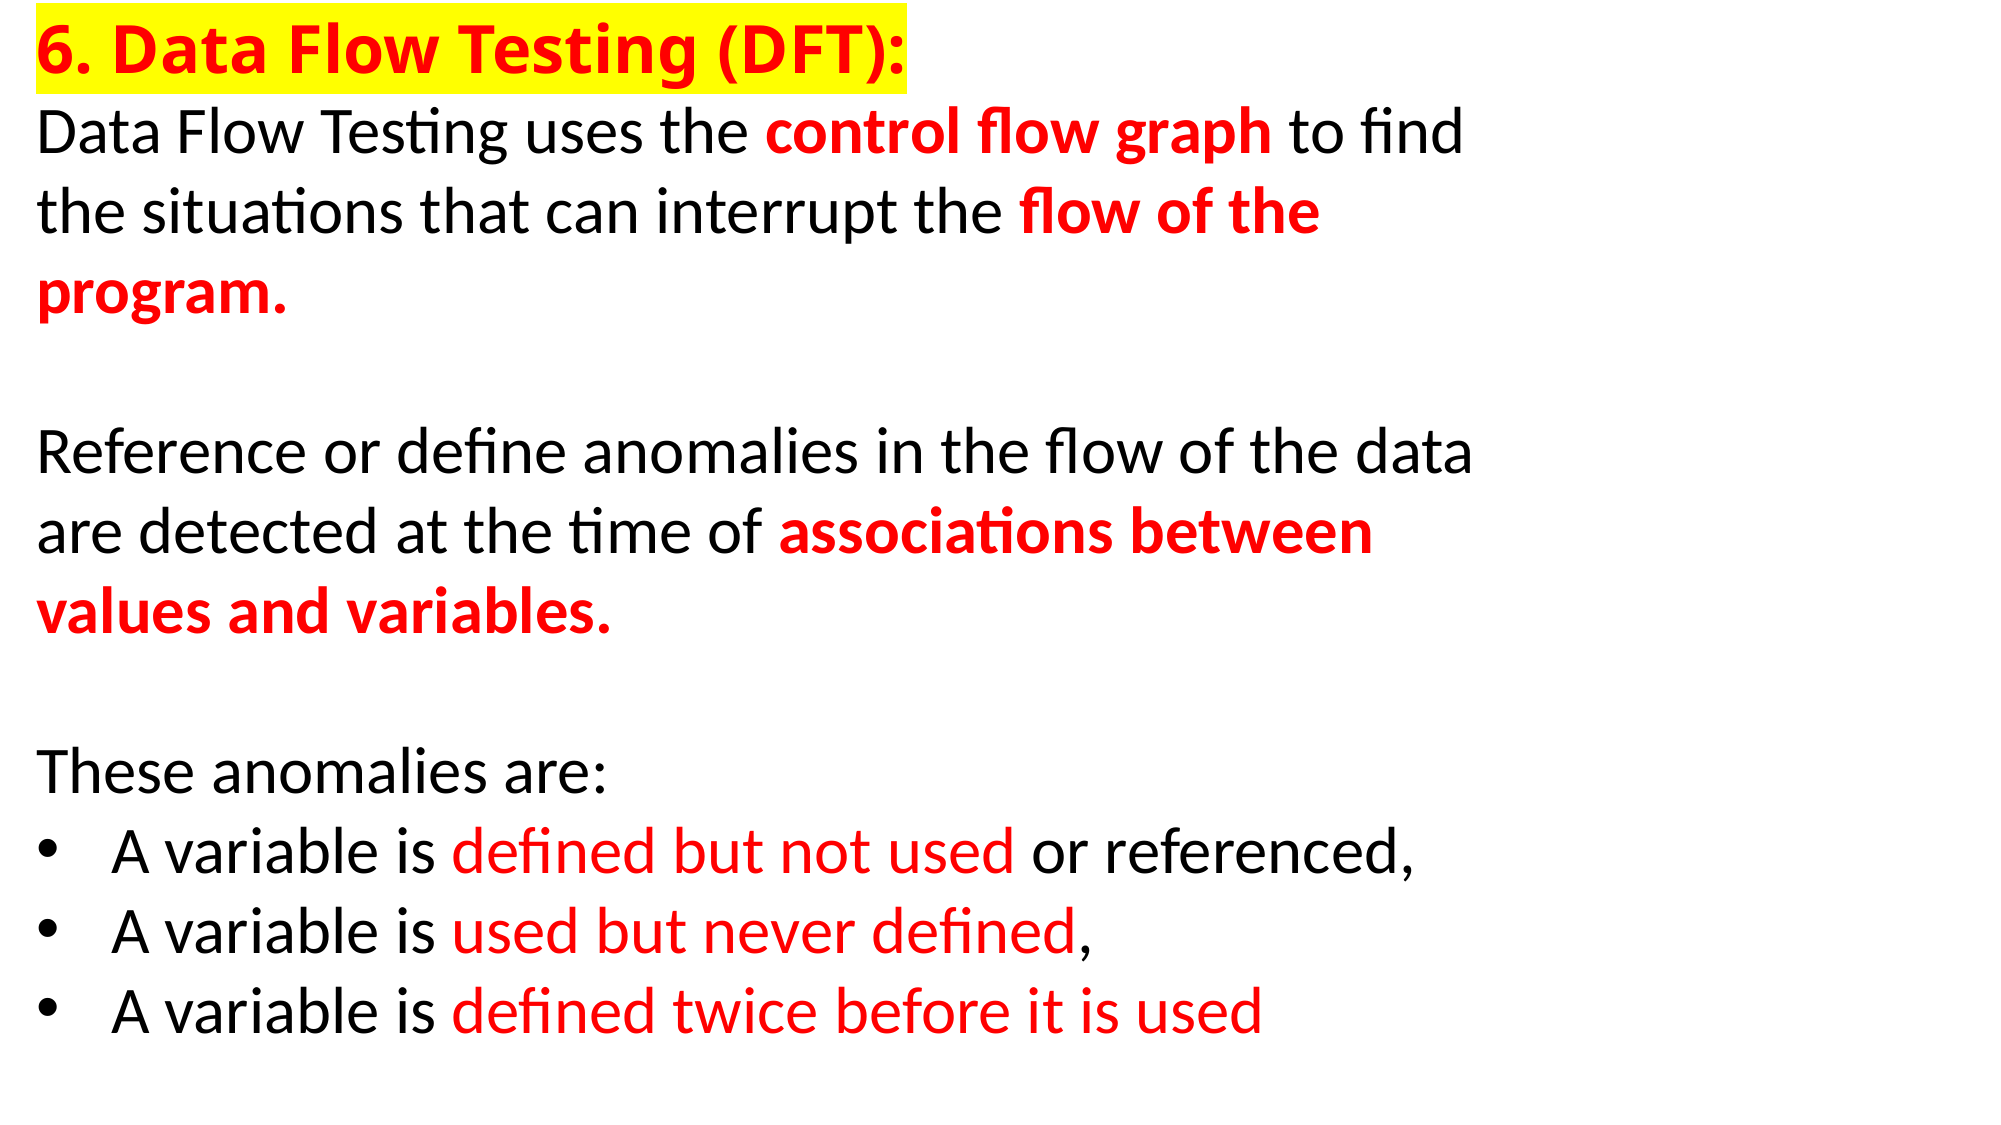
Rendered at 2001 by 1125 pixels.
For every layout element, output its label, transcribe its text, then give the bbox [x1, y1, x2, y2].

text_box 6. Data Flow Testing (DFT): Data Flow Testing uses the control flow graph to find the situations that can interrupt the flow of the program. Reference or define anomalies in the flow of the data are detected at the time of associations between values and variables. These anomalies are: A variable is defined but not used or referenced, A variable is used but never defined, A variable is defined twice before it is used [21, 0, 1533, 1125]
